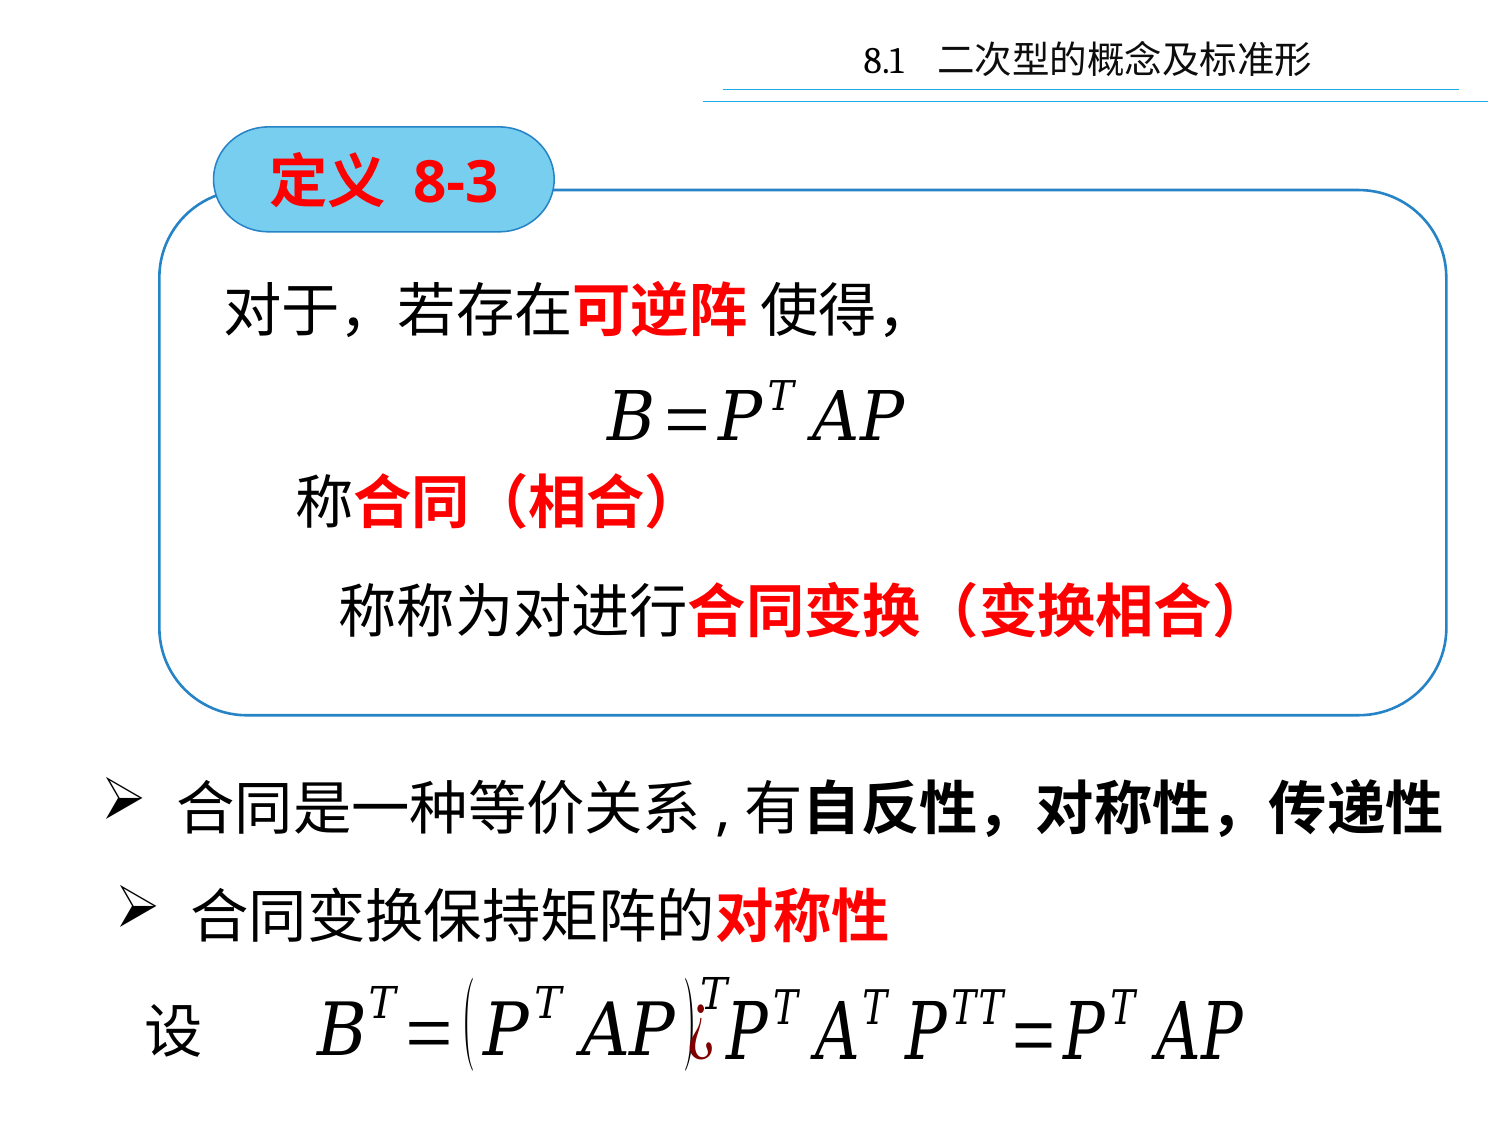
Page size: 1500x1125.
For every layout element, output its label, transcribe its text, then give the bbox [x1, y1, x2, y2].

text_box 合同是一种等价关系,有自反性，对称性，传递性 [87, 763, 1459, 849]
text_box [159, 126, 1447, 716]
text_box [702, 28, 1489, 102]
text_box 合同变换保持矩阵的对称性 [101, 871, 905, 957]
